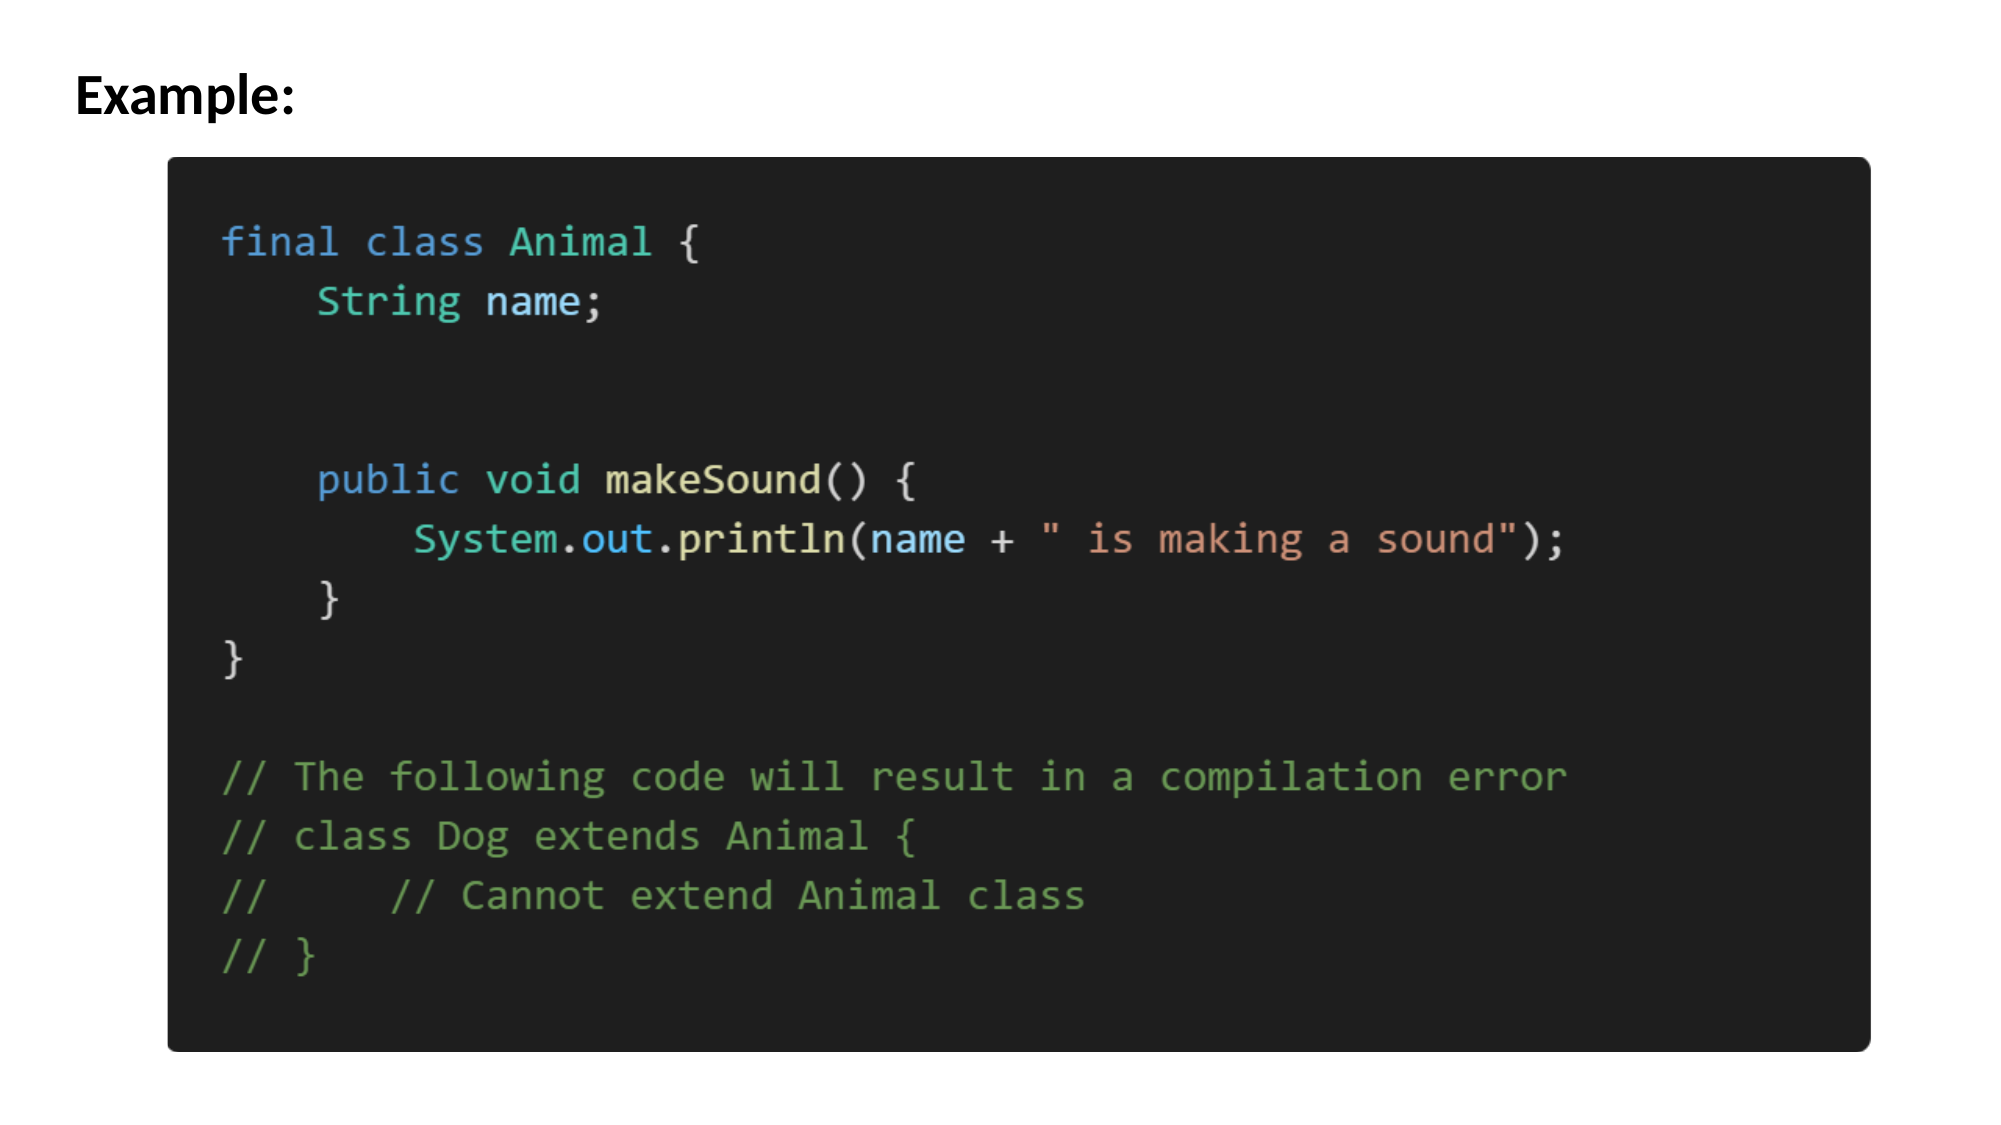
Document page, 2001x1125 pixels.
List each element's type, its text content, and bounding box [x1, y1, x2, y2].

list Example: [60, 56, 1833, 983]
picture [167, 157, 1872, 1052]
